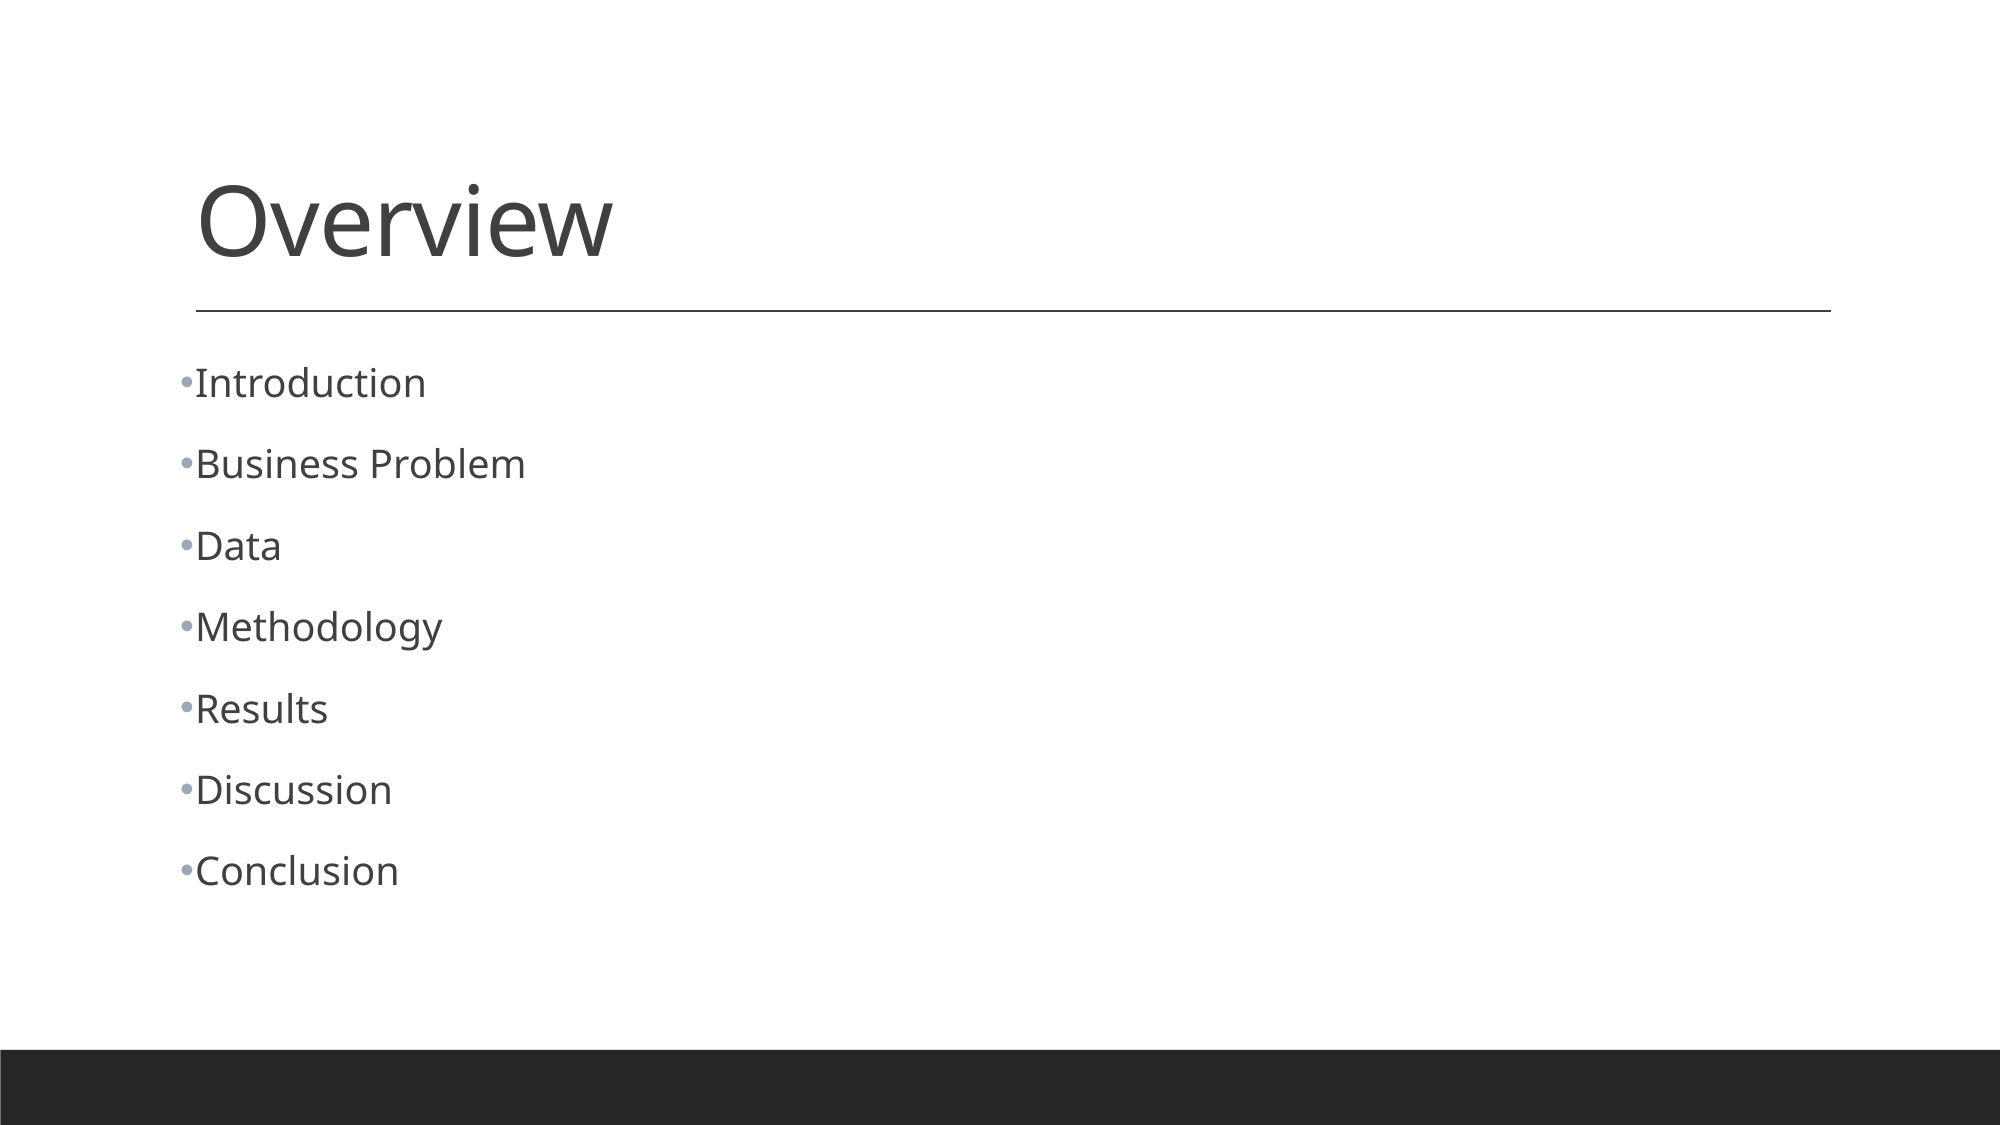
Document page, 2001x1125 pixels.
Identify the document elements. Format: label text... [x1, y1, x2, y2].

list Introduction Business Problem Data Methodology Results Discussion Conclusion [180, 345, 1830, 963]
title Overview [180, 47, 1830, 285]
